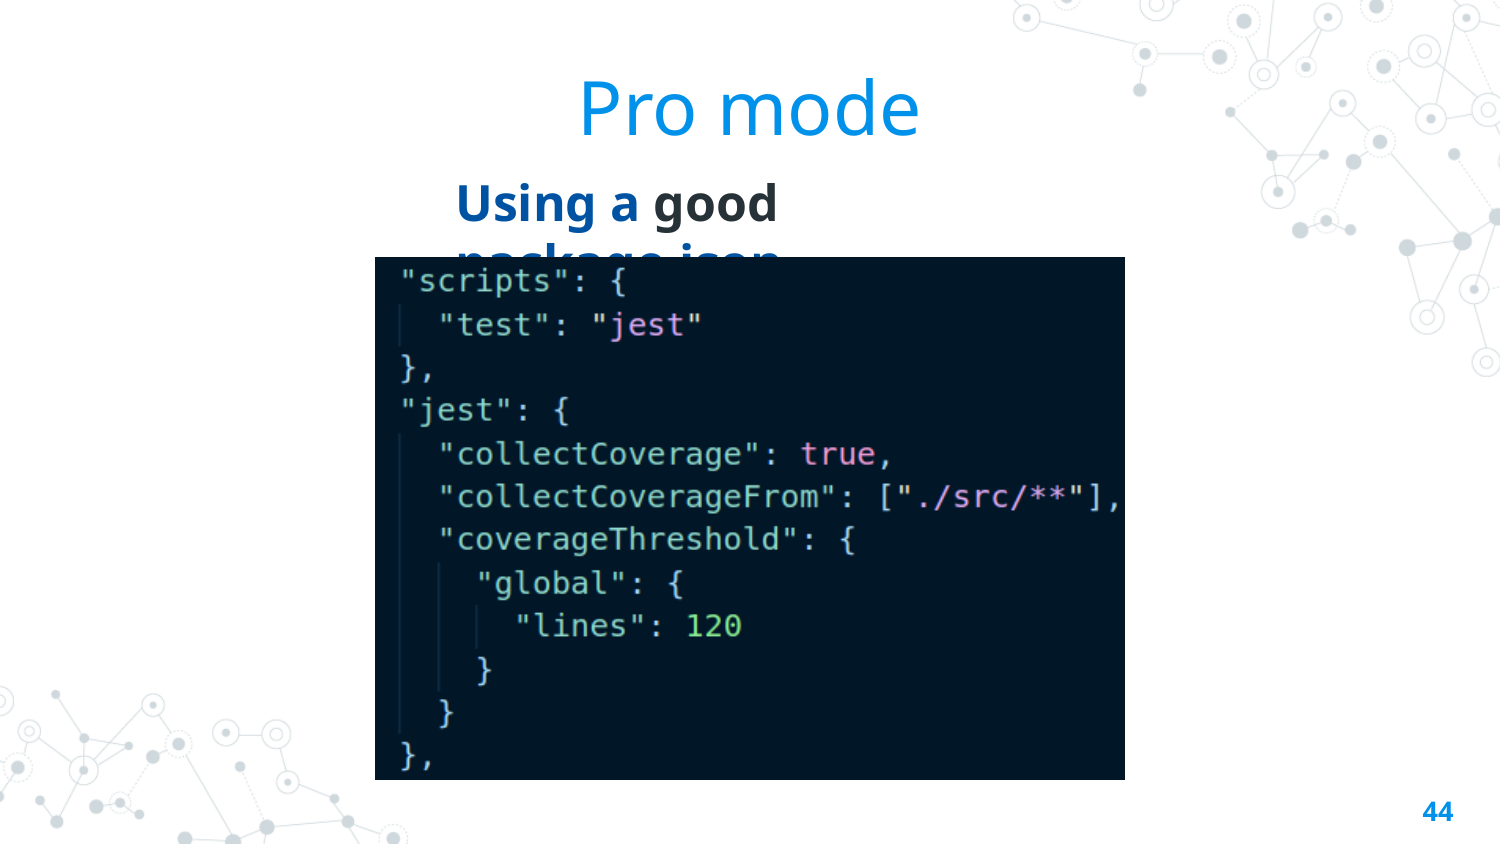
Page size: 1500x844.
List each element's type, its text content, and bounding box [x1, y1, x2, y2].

picture [0, 0, 1500, 844]
list Using a good package.json. [440, 156, 1111, 256]
title Pro mode [128, 50, 1372, 166]
slide_number ‹#› [1378, 779, 1469, 844]
